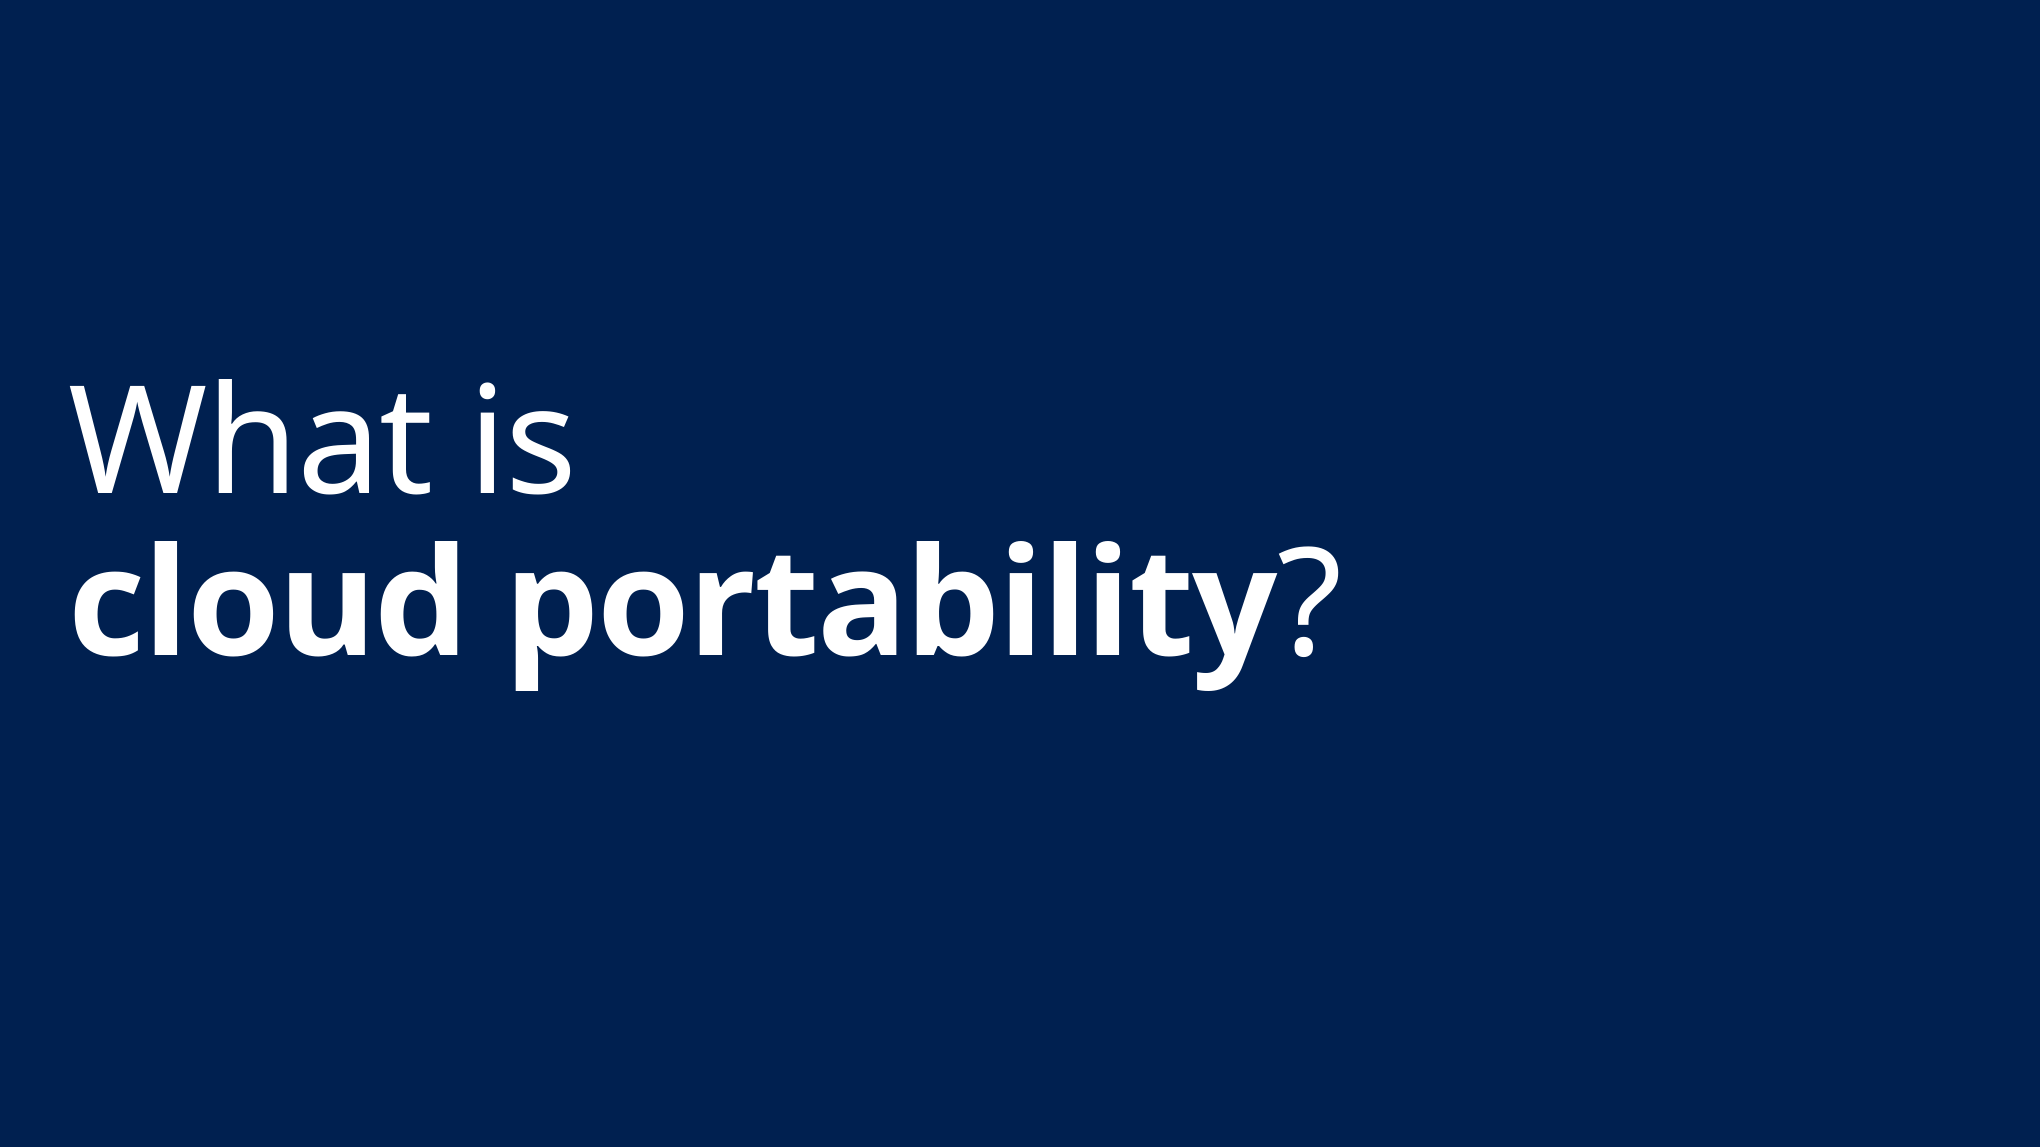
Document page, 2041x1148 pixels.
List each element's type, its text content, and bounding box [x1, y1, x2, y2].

title What is cloud portability? [45, 348, 1996, 717]
